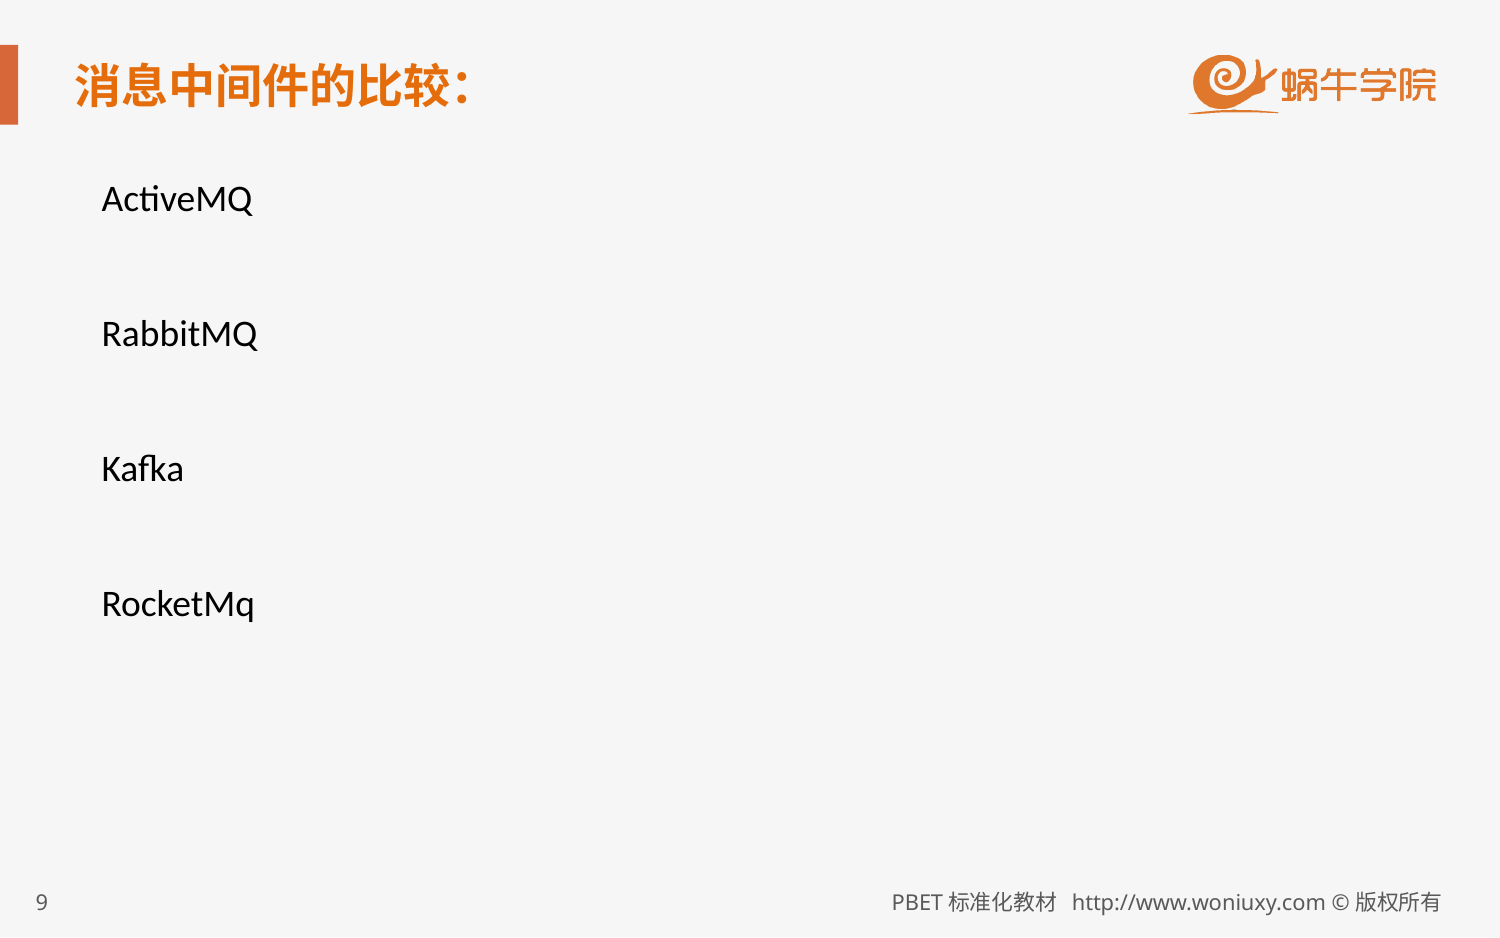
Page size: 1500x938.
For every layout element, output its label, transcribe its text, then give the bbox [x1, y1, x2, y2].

title 消息中间件的比较： [59, 49, 1113, 121]
text_box ActiveMQ RabbitMQ Kafka RocketMq [86, 166, 1442, 632]
list [325, 729, 1500, 938]
picture [1187, 54, 1442, 115]
